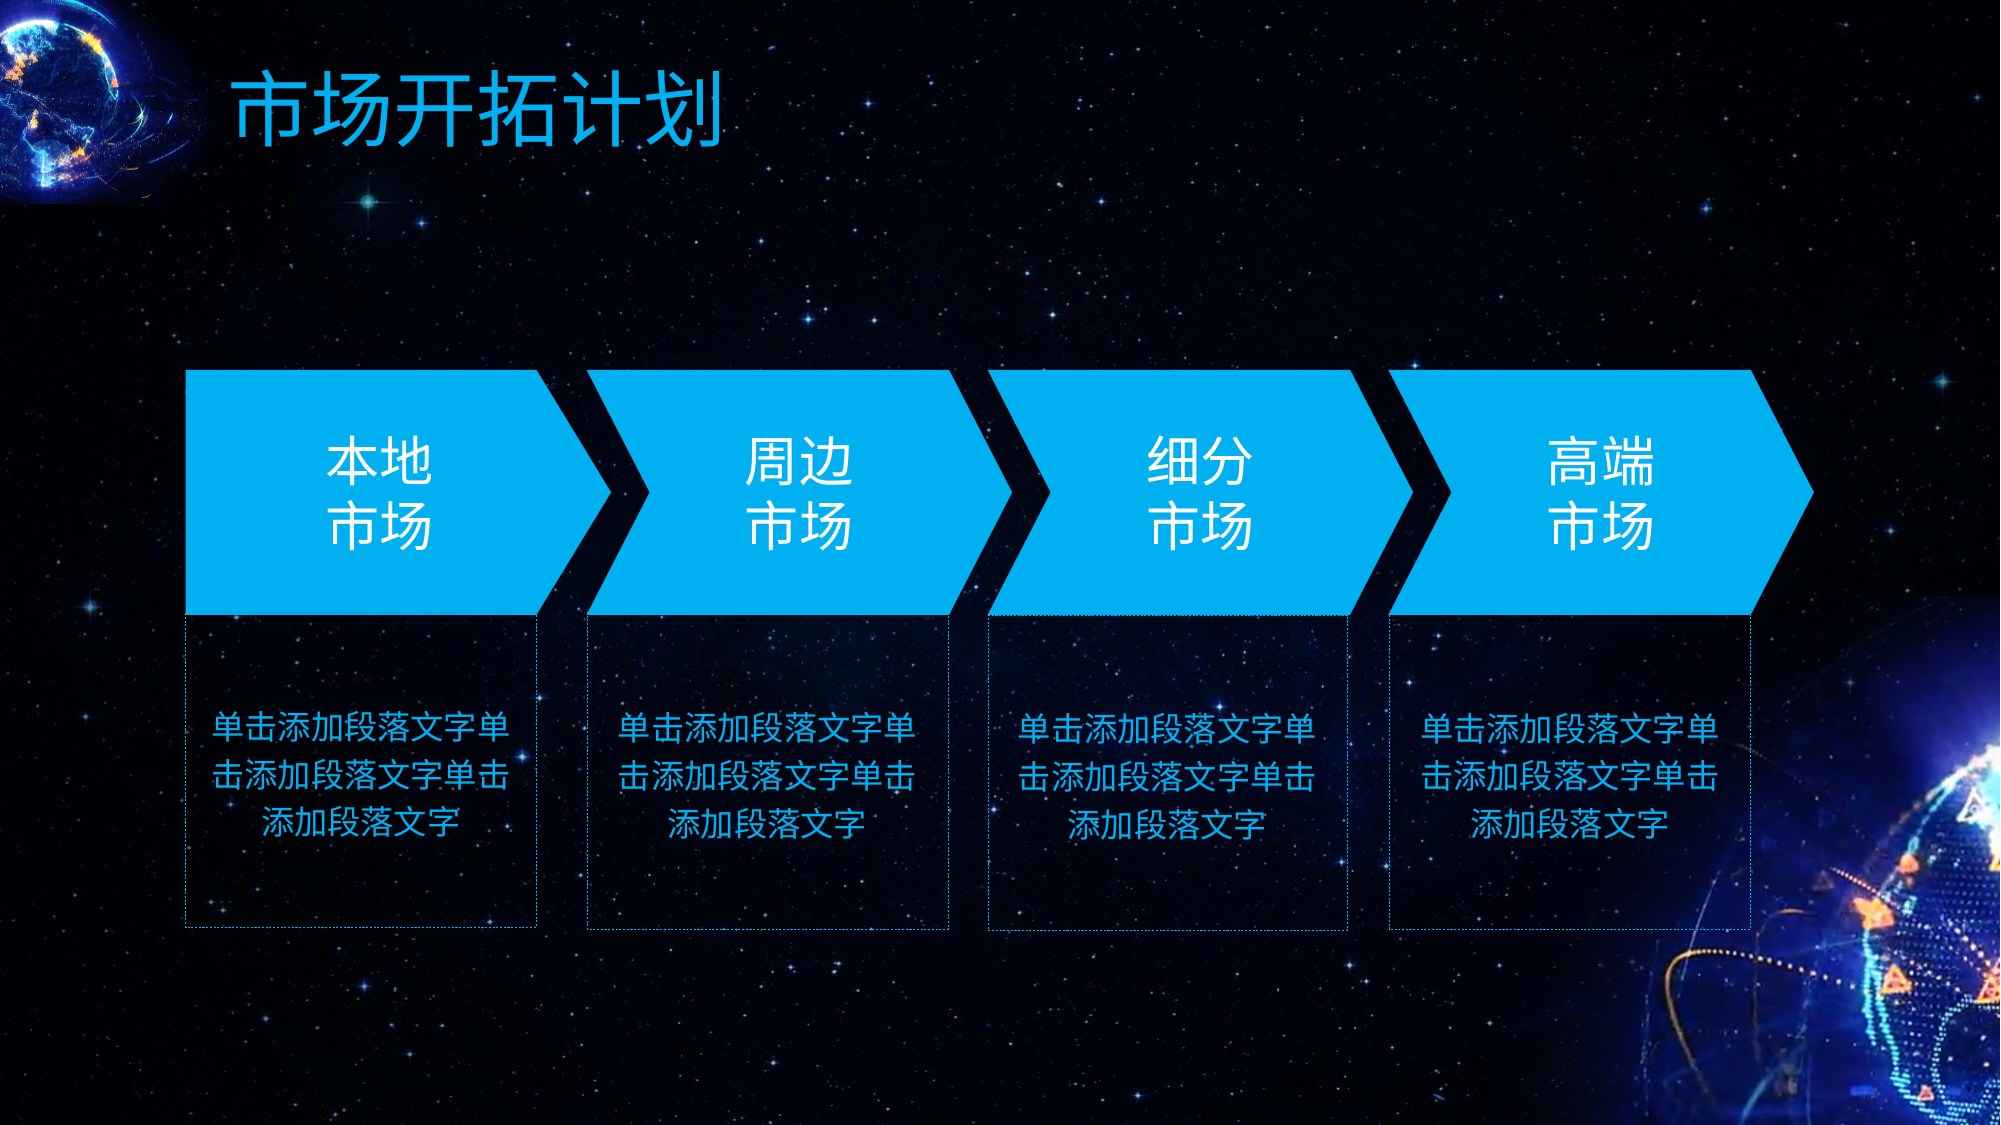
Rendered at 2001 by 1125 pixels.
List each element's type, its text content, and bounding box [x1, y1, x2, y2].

text_box 周边 市场 [586, 369, 1013, 615]
text_box 单击添加段落文字单击添加段落文字单击添加段落文字 [185, 615, 536, 928]
text_box 单击添加段落文字单击添加段落文字单击添加段落文字 [1389, 615, 1751, 930]
text_box 高端 市场 [1388, 369, 1814, 615]
picture [0, 0, 2000, 1125]
text_box 市场开拓计划 [227, 57, 803, 158]
text_box 本地 市场 [185, 369, 612, 615]
text_box 单击添加段落文字单击添加段落文字单击添加段落文字 [987, 615, 1347, 931]
text_box 细分 市场 [987, 369, 1414, 615]
text_box 单击添加段落文字单击添加段落文字单击添加段落文字 [587, 615, 948, 930]
